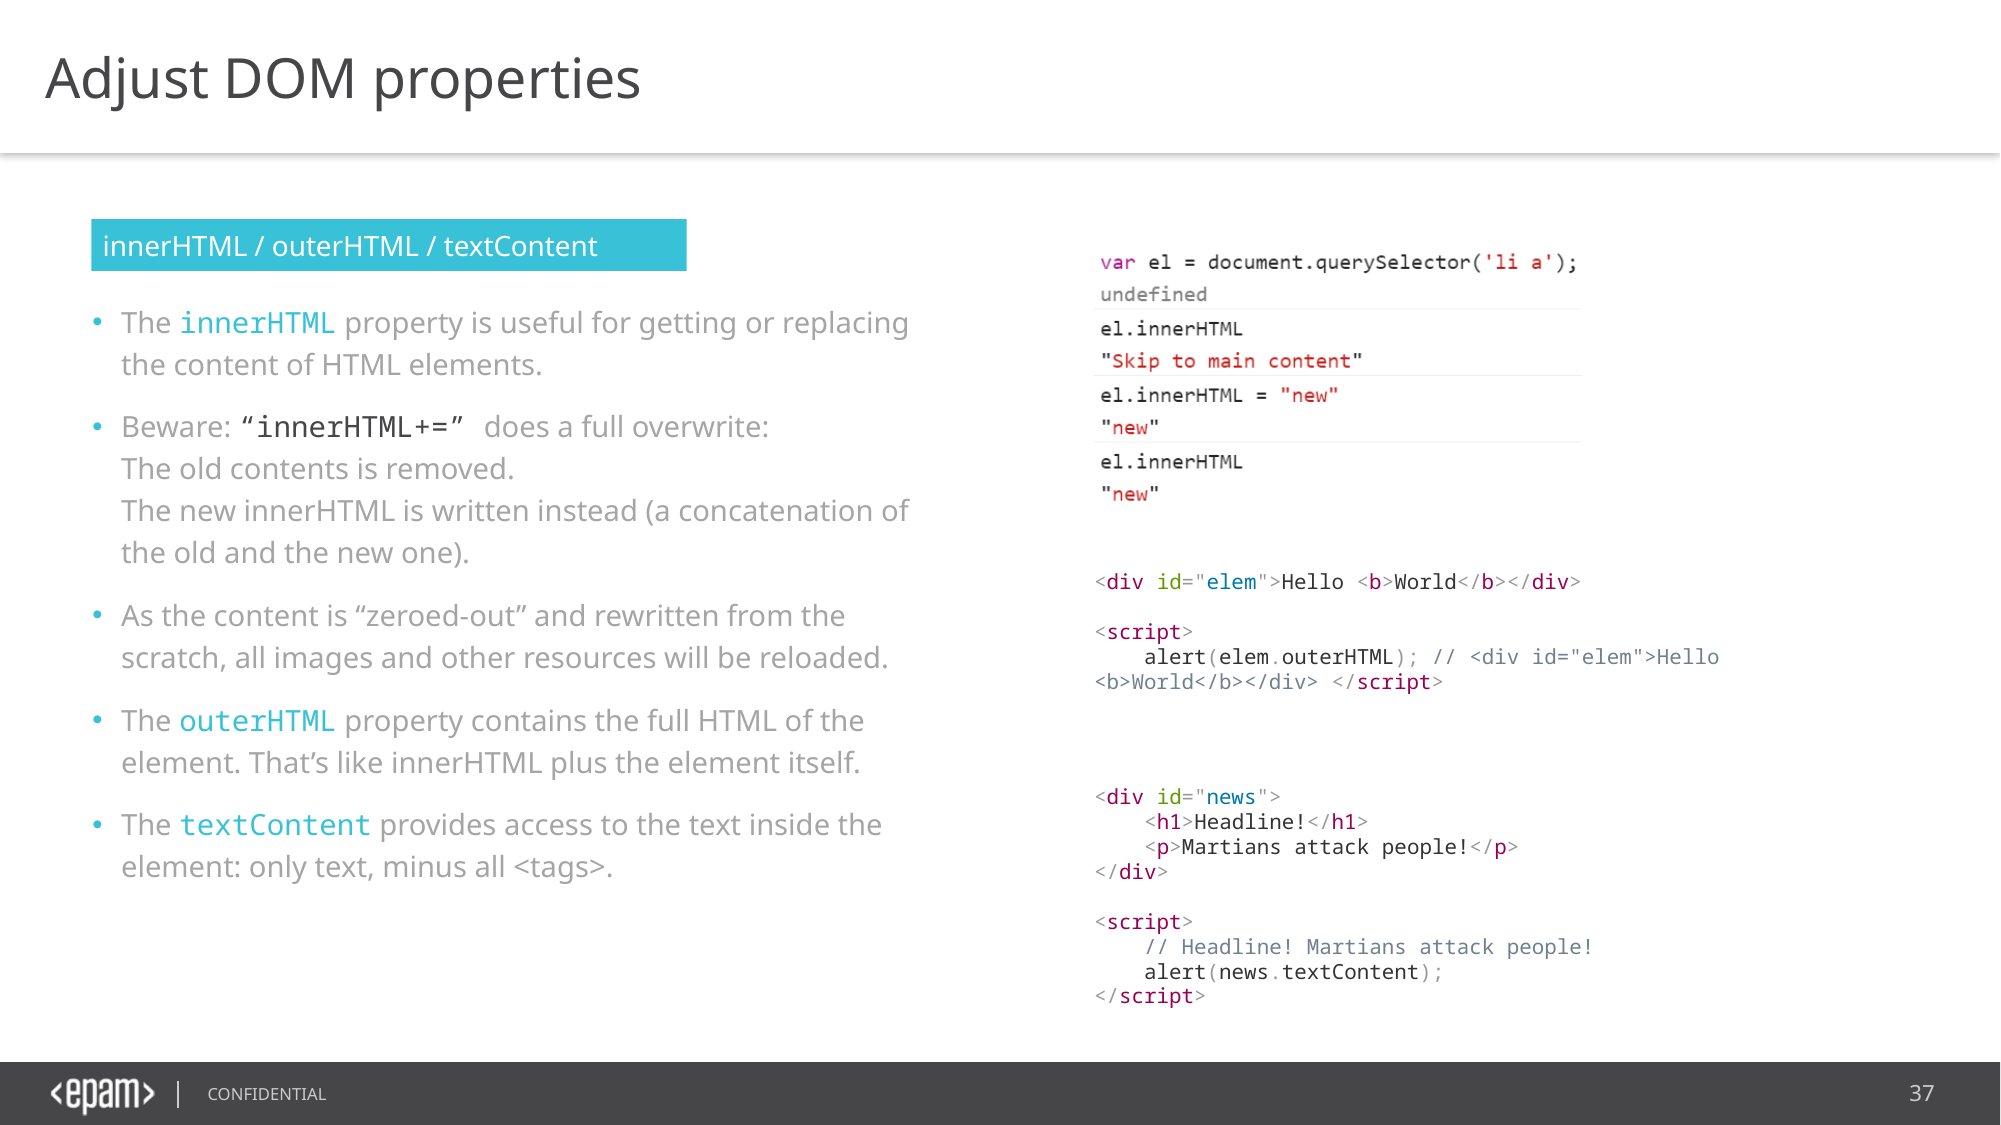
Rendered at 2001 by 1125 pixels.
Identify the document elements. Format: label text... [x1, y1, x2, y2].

list The innerHTML property is useful for getting or replacing the content of HTML elements. Beware: “innerHTML+=” does a full overwrite: The old contents is removed. The new innerHTML is written instead (a concatenation of the old and the new one). As the content is “zeroed-out” and rewritten from the scratch, all images and other resources will be reloaded. The outerHTML property contains the full HTML of the element. That’s like innerHTML plus the element itself. The textContent provides access to the text inside the element: only text, minus all <tags>. [81, 291, 963, 1024]
list innerHTML / outerHTML / textContent [91, 219, 687, 271]
picture [1093, 244, 1582, 509]
text_box <div id="news"> <h1>Headline!</h1> <p>Martians attack people!</p> </div> <script> // Headline! Martians attack people! alert(news.textContent); </script> [1094, 782, 1919, 1010]
list Adjust DOM properties [0, 0, 2000, 153]
text_box <div id="elem">Hello <b>World</b></div> <script> alert(elem.outerHTML); // <div id="elem">Hello <b>World</b></div> </script> [1094, 567, 1919, 694]
picture [50, 1078, 155, 1116]
